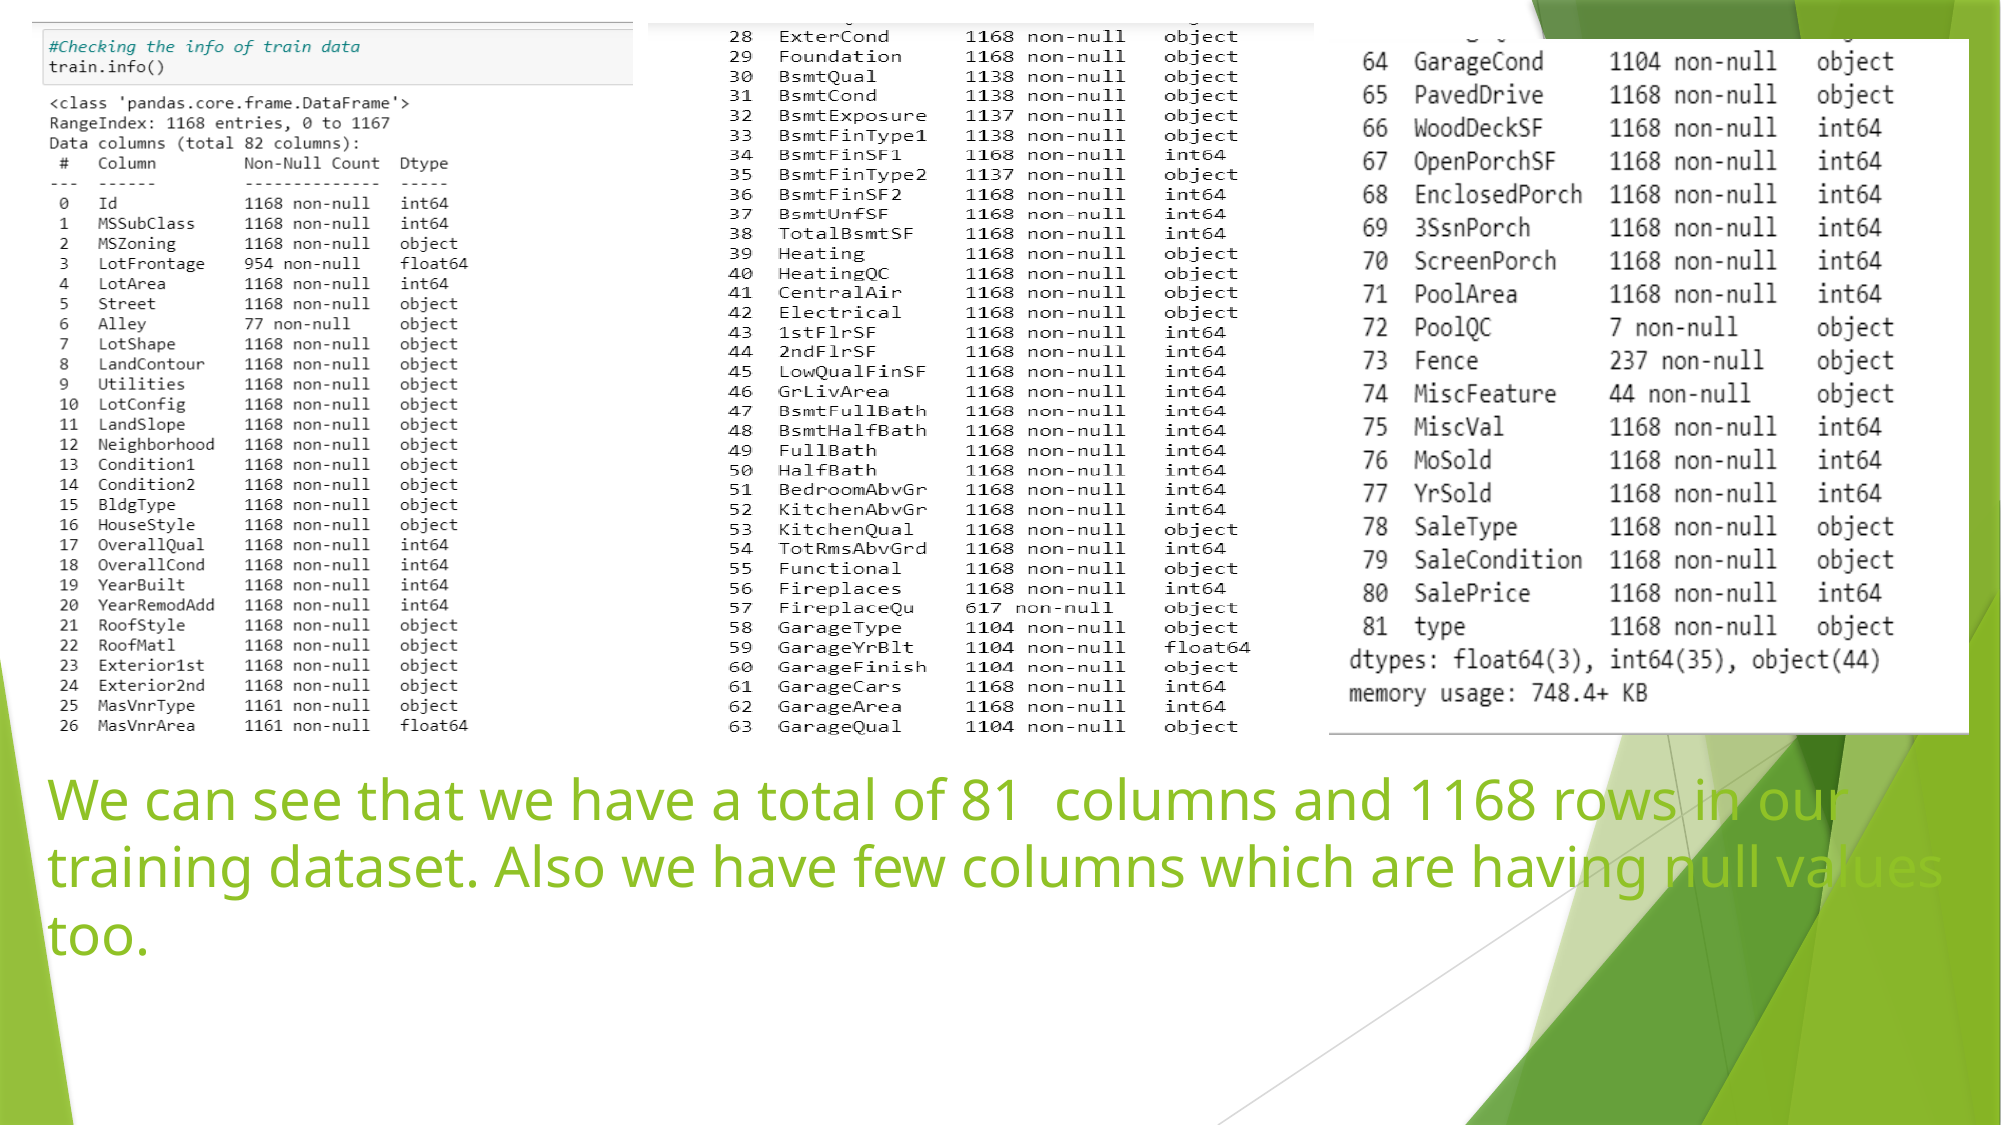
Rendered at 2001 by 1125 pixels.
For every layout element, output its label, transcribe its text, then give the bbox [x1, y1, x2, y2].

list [31, 20, 634, 736]
picture [1328, 39, 1969, 736]
picture [647, 20, 1314, 736]
title We can see that we have a total of 81 columns and 1168 rows in our training dataset. Also we have few columns which are having null values too. [32, 756, 1969, 975]
